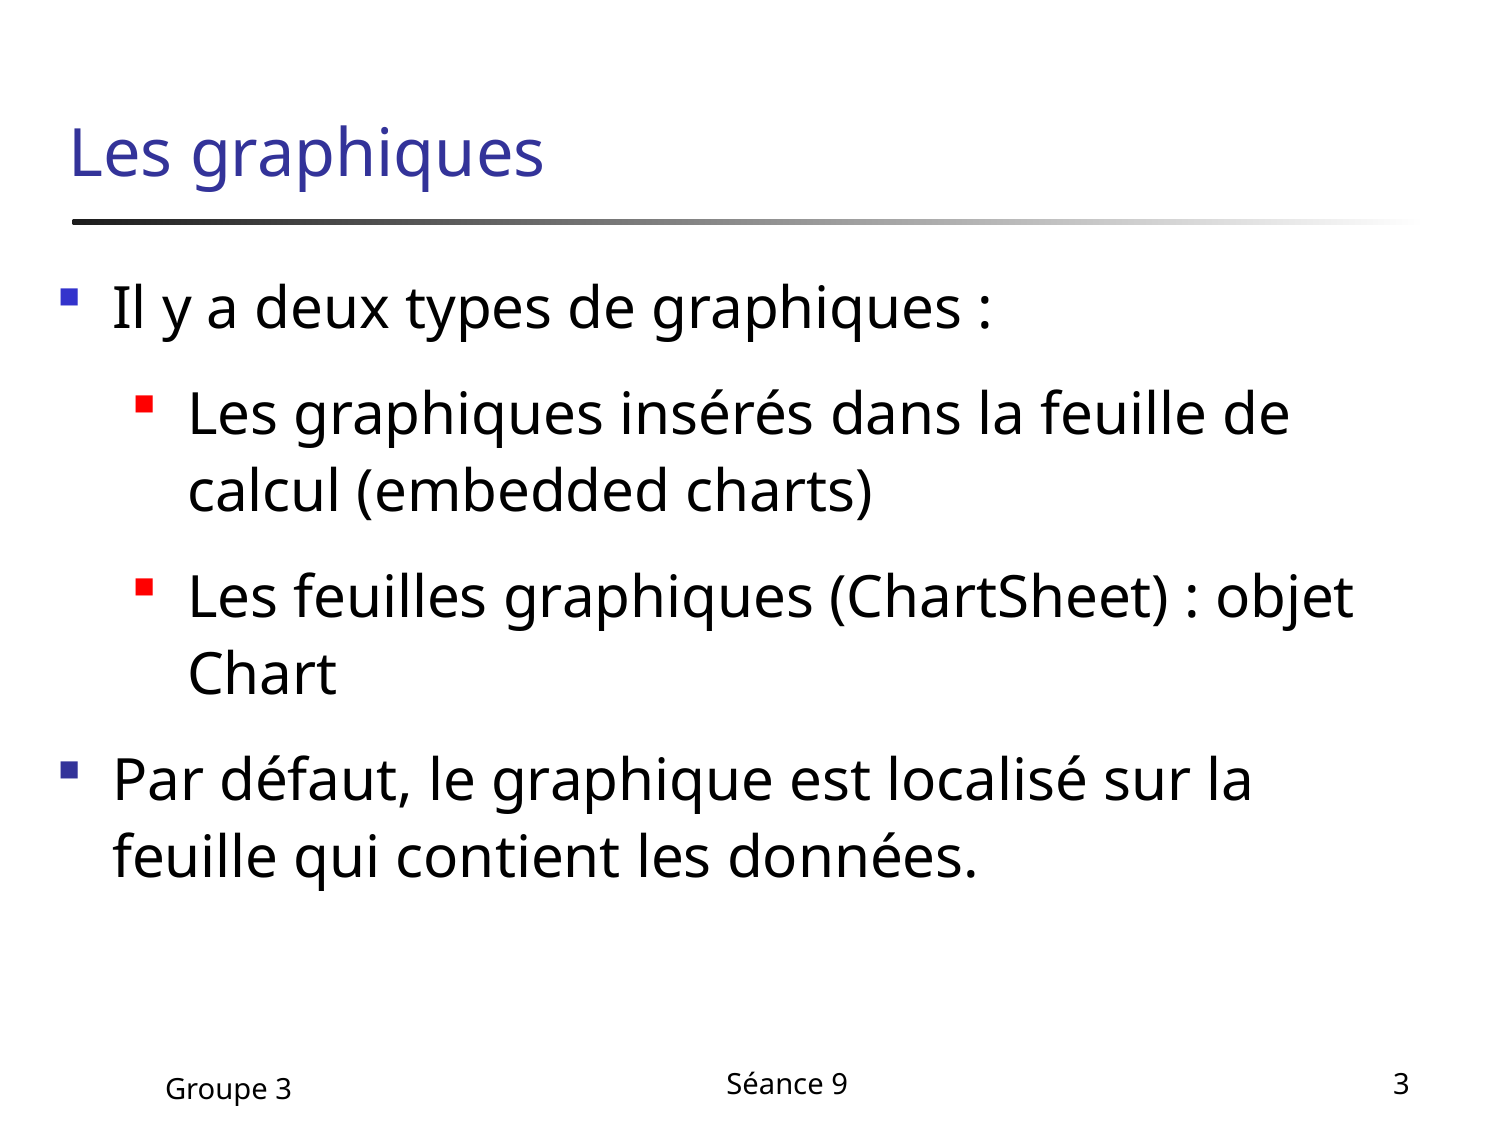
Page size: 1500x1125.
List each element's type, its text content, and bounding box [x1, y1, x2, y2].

slide_number 3 [1112, 1037, 1426, 1113]
slide_number Groupe 3 [149, 1037, 463, 1113]
title Les graphiques [52, 54, 1436, 198]
text_box Il y a deux types de graphiques : Les graphiques insérés dans la feuille de calcul (embedded charts) Les feuilles graphiques (ChartSheet) : objet Chart Par défaut, le graphique est localisé sur la feuille qui contient les données. [41, 255, 1427, 988]
footer Séance 9 [549, 1037, 1026, 1113]
